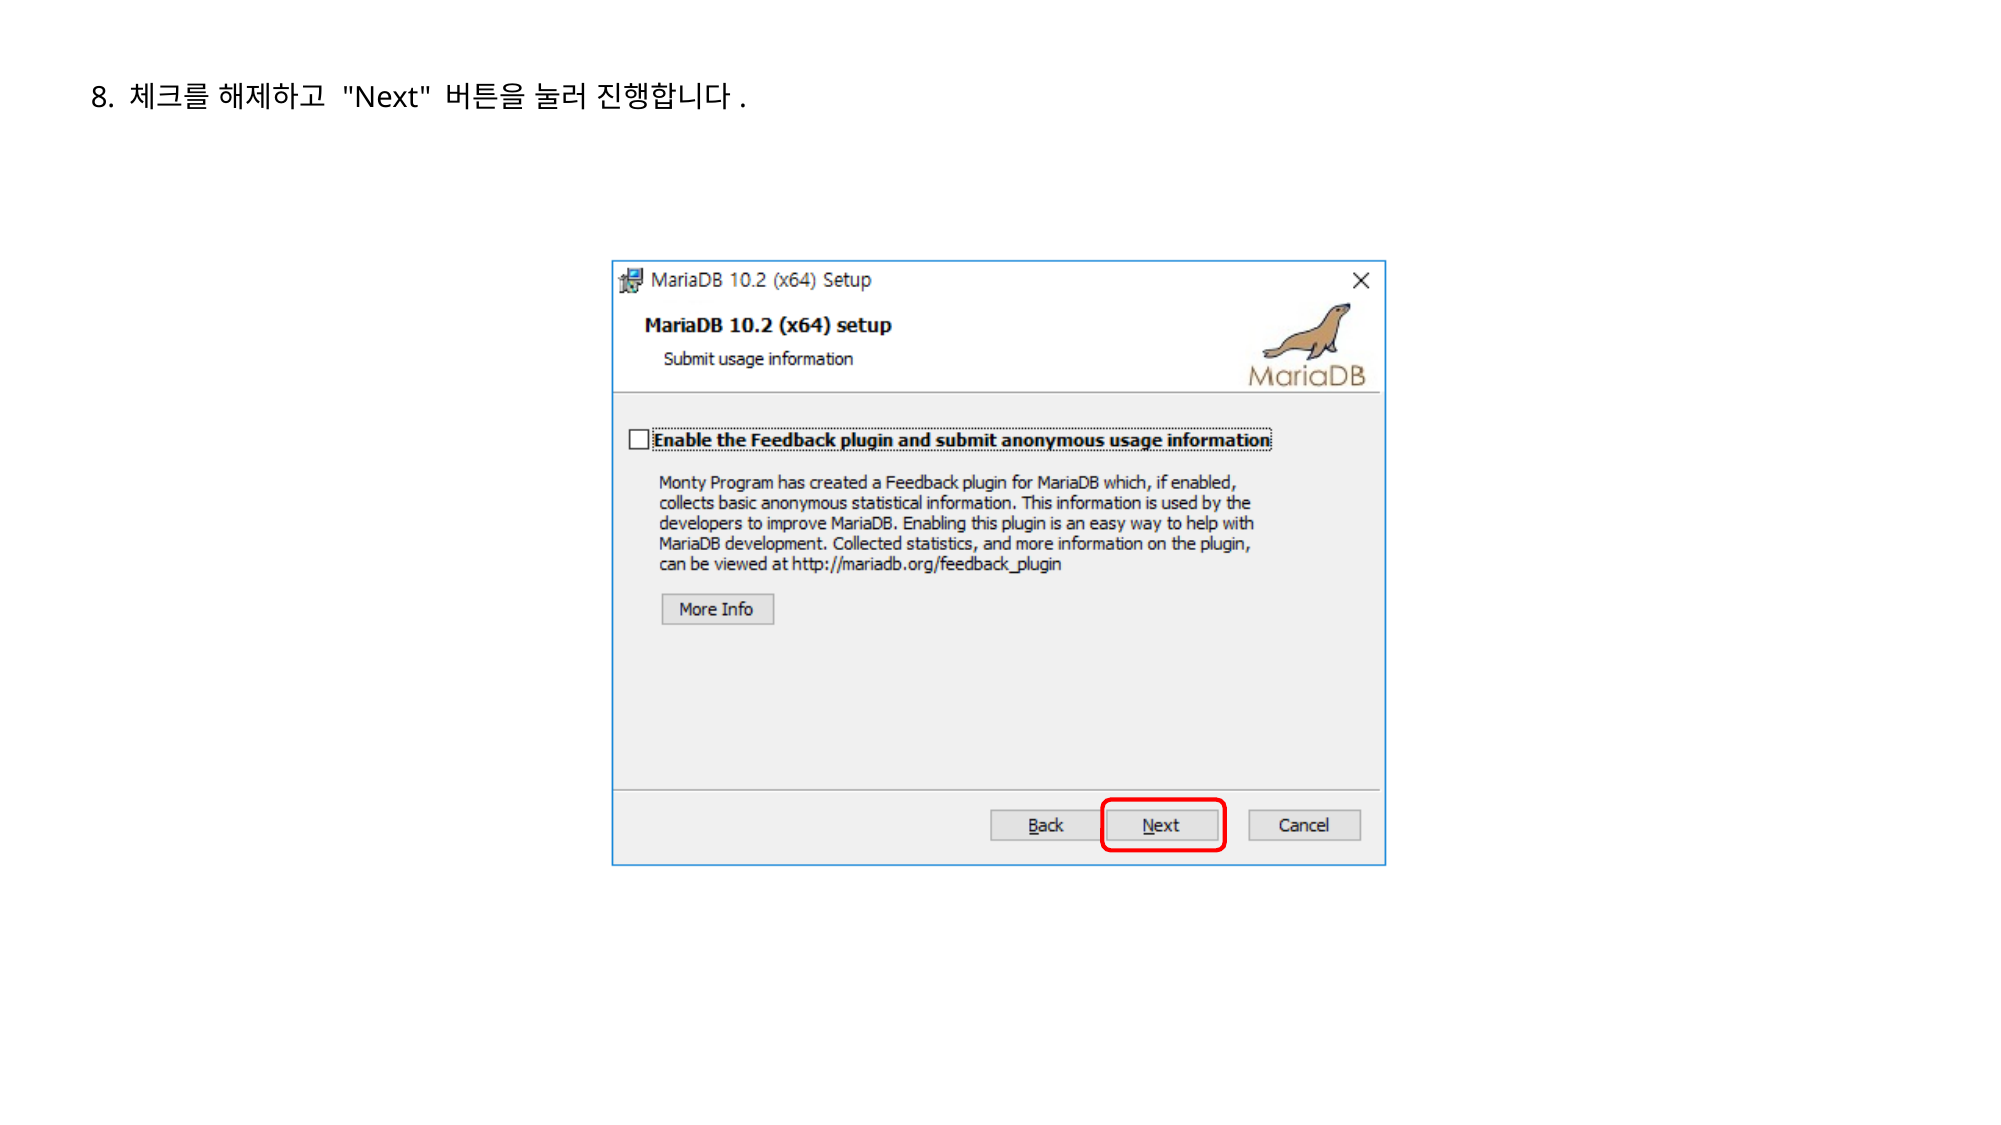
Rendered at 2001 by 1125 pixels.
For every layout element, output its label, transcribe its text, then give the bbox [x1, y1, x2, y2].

text_box 8. 체크를 해제하고 "Next" 버튼을 눌러 진행합니다. [76, 71, 1359, 122]
picture [601, 251, 1399, 874]
